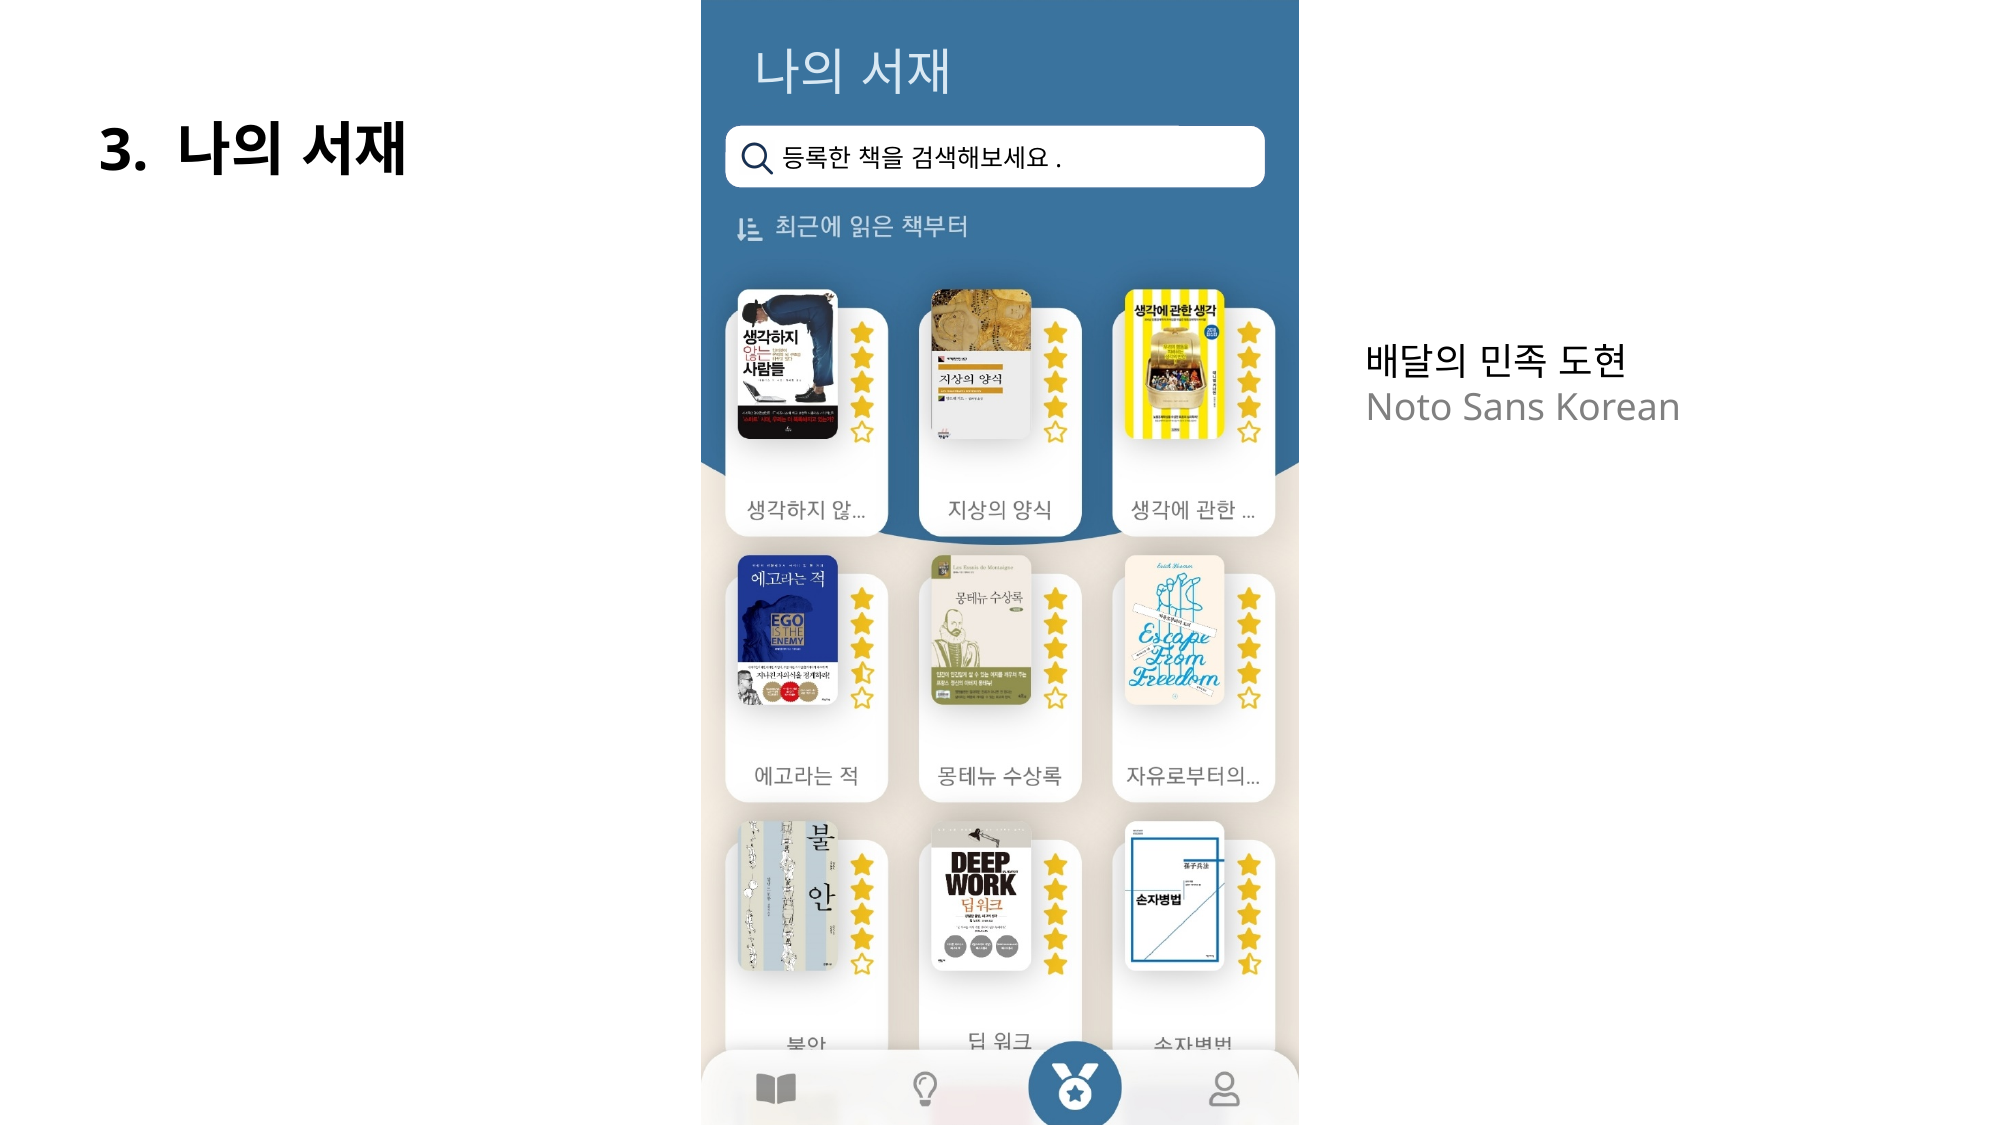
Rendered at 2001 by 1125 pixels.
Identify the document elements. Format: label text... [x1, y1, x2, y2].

text_box 3. 나의 서재 [84, 104, 424, 190]
text_box 배달의 민족 도현 Noto Sans Korean [1350, 330, 1697, 435]
picture [701, 0, 1299, 1125]
